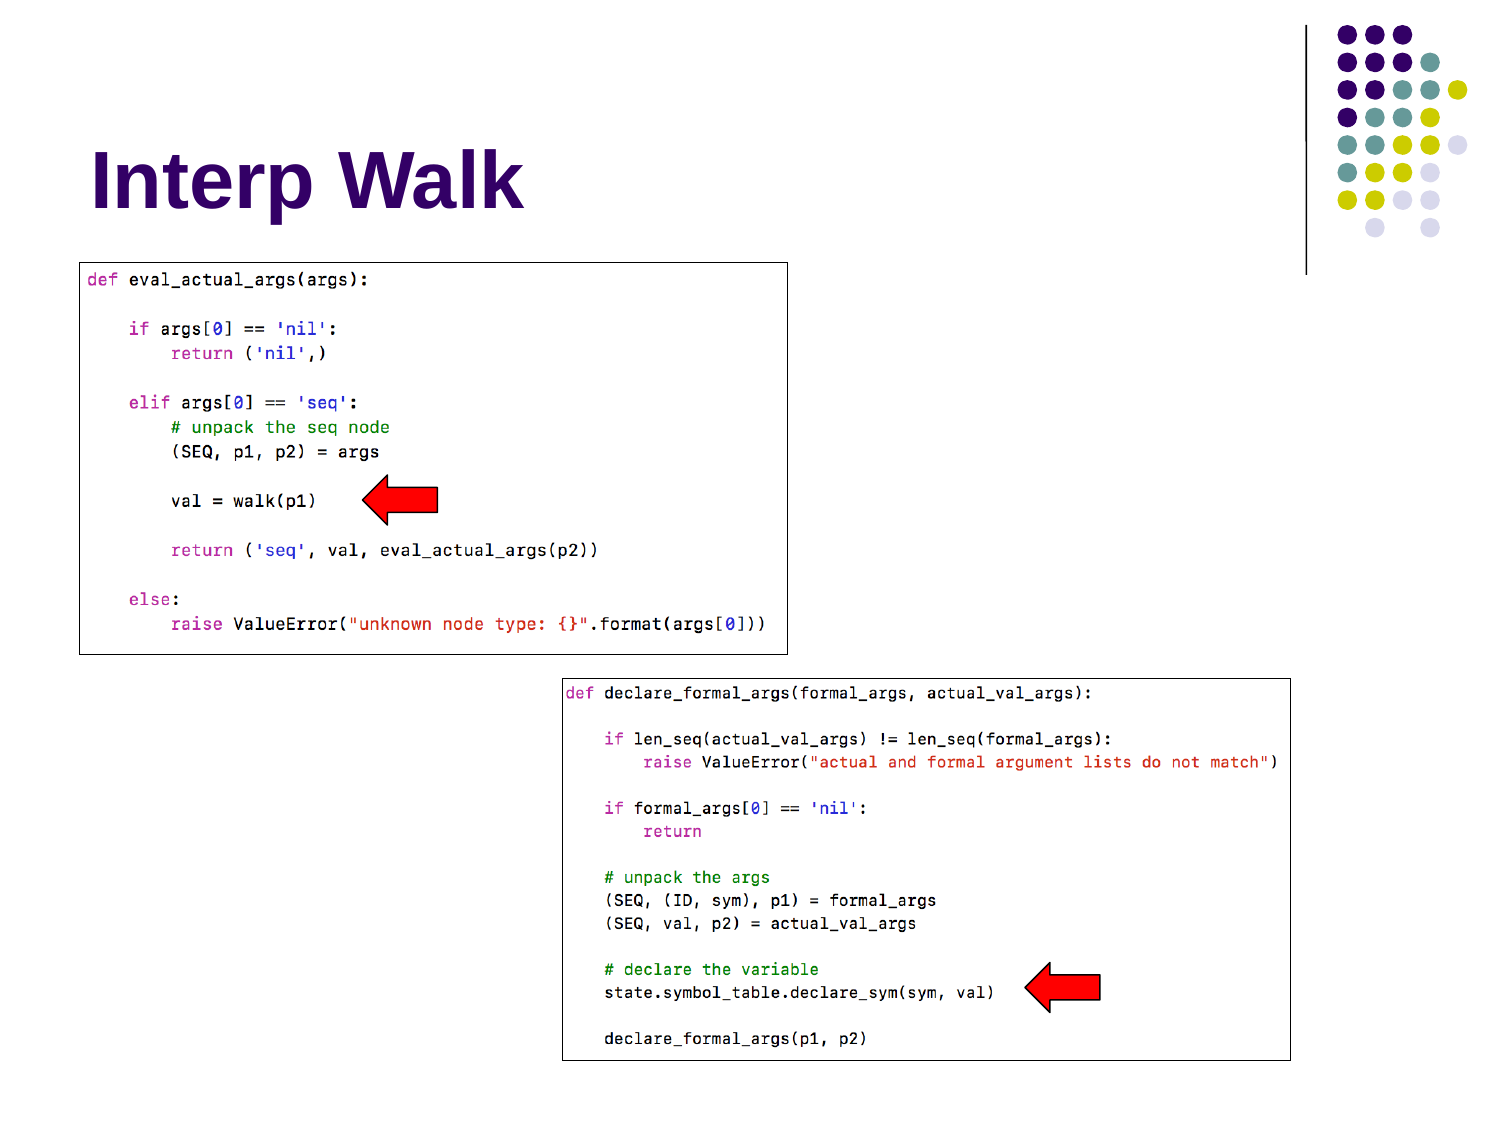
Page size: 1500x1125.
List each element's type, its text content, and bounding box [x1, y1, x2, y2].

title Interp Walk [75, 20, 1313, 233]
picture [562, 677, 1291, 1061]
picture [79, 262, 788, 655]
